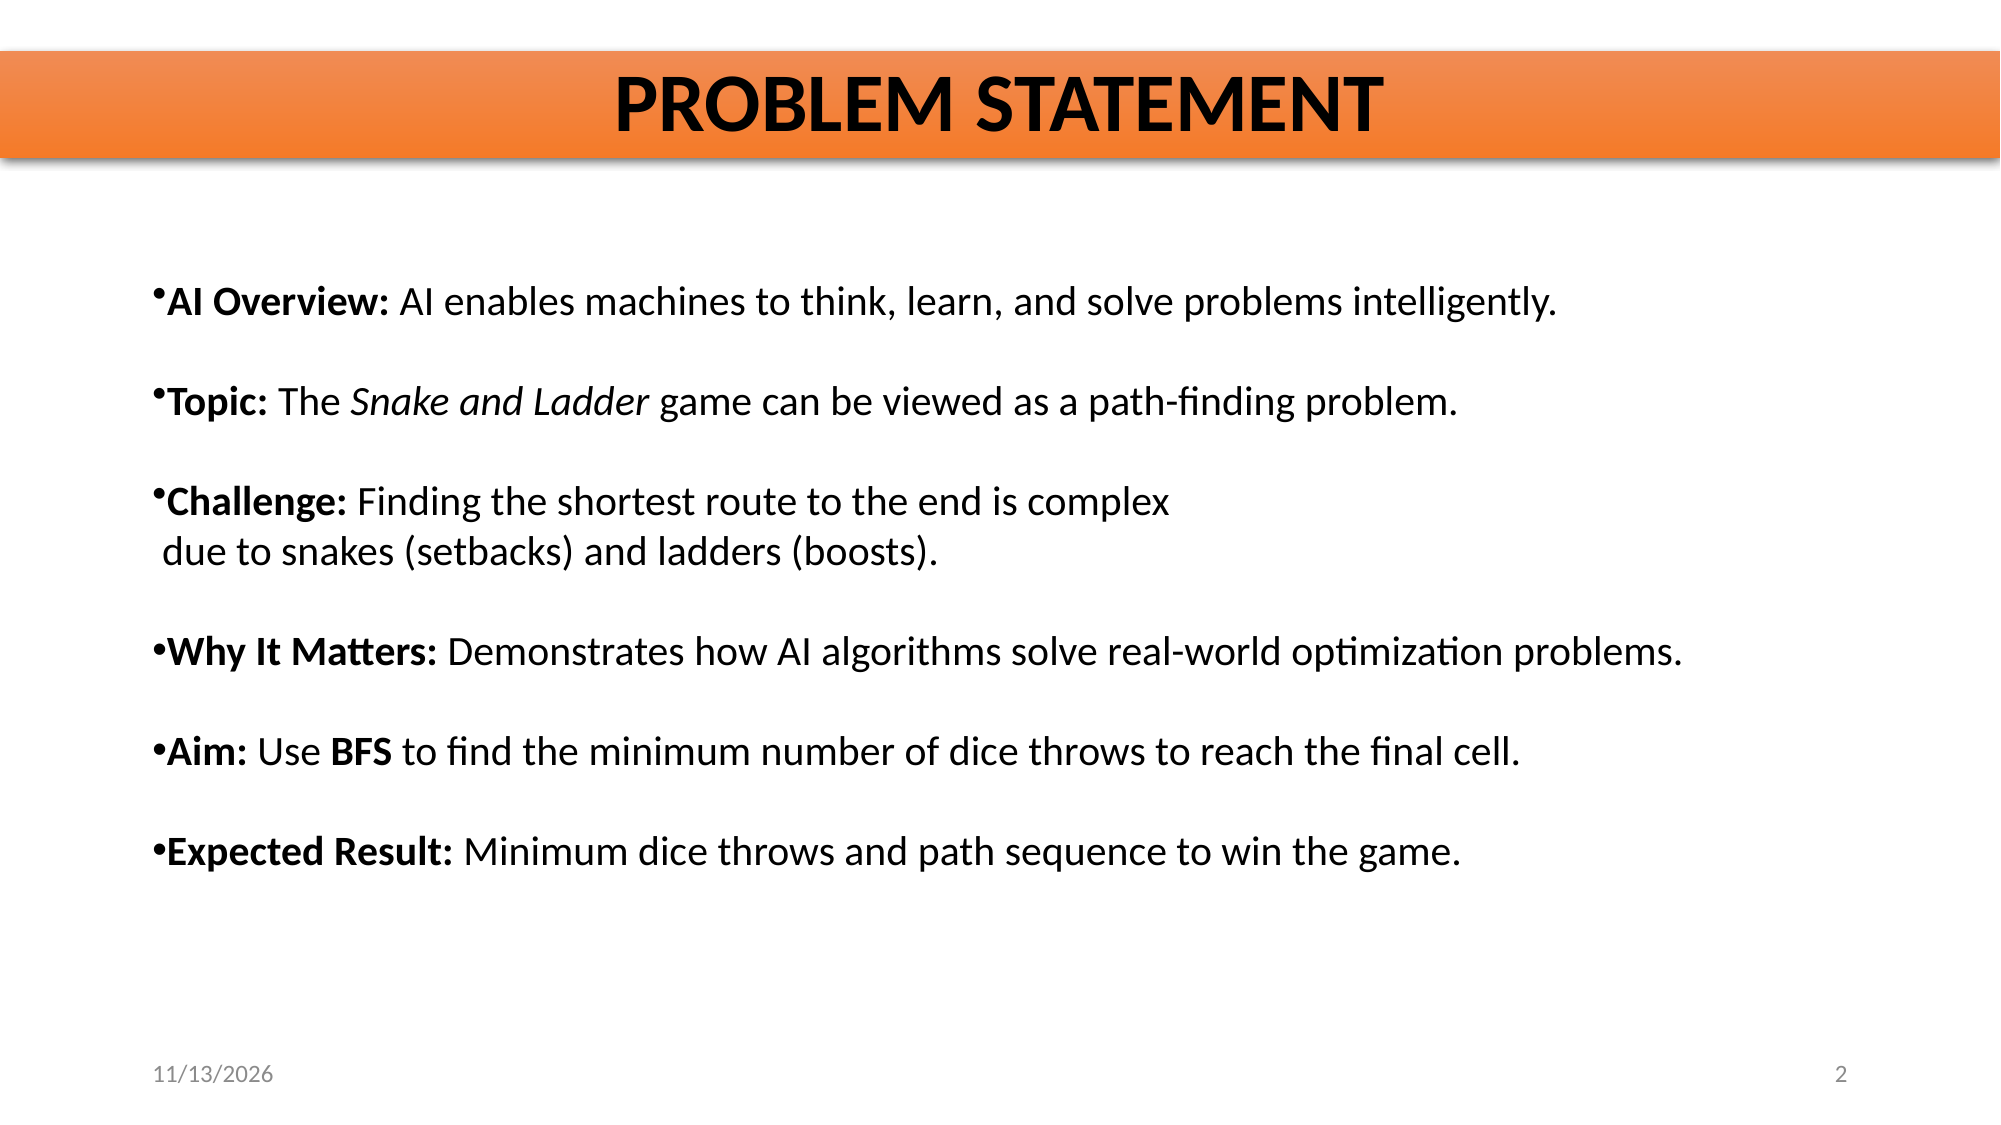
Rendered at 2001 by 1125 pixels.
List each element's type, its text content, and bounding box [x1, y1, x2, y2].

title PROBLEM STATEMENT [0, 51, 2000, 158]
slide_number 2 [1412, 1042, 1863, 1103]
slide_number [137, 1042, 588, 1103]
list AI Overview: AI enables machines to think, learn, and solve problems intelligently. Topic: The Snake and Ladder game can be viewed as a path-finding problem. Challenge: Finding the shortest route to the end is complex due to snakes (setbacks) and ladders (boosts). Why It Matters: Demonstrates how AI algorithms solve real-world optimization problems. Aim: Use BFS to find the minimum number of dice throws to reach the final cell. Expected Result: Minimum dice throws and path sequence to win the game. [137, 247, 1722, 901]
